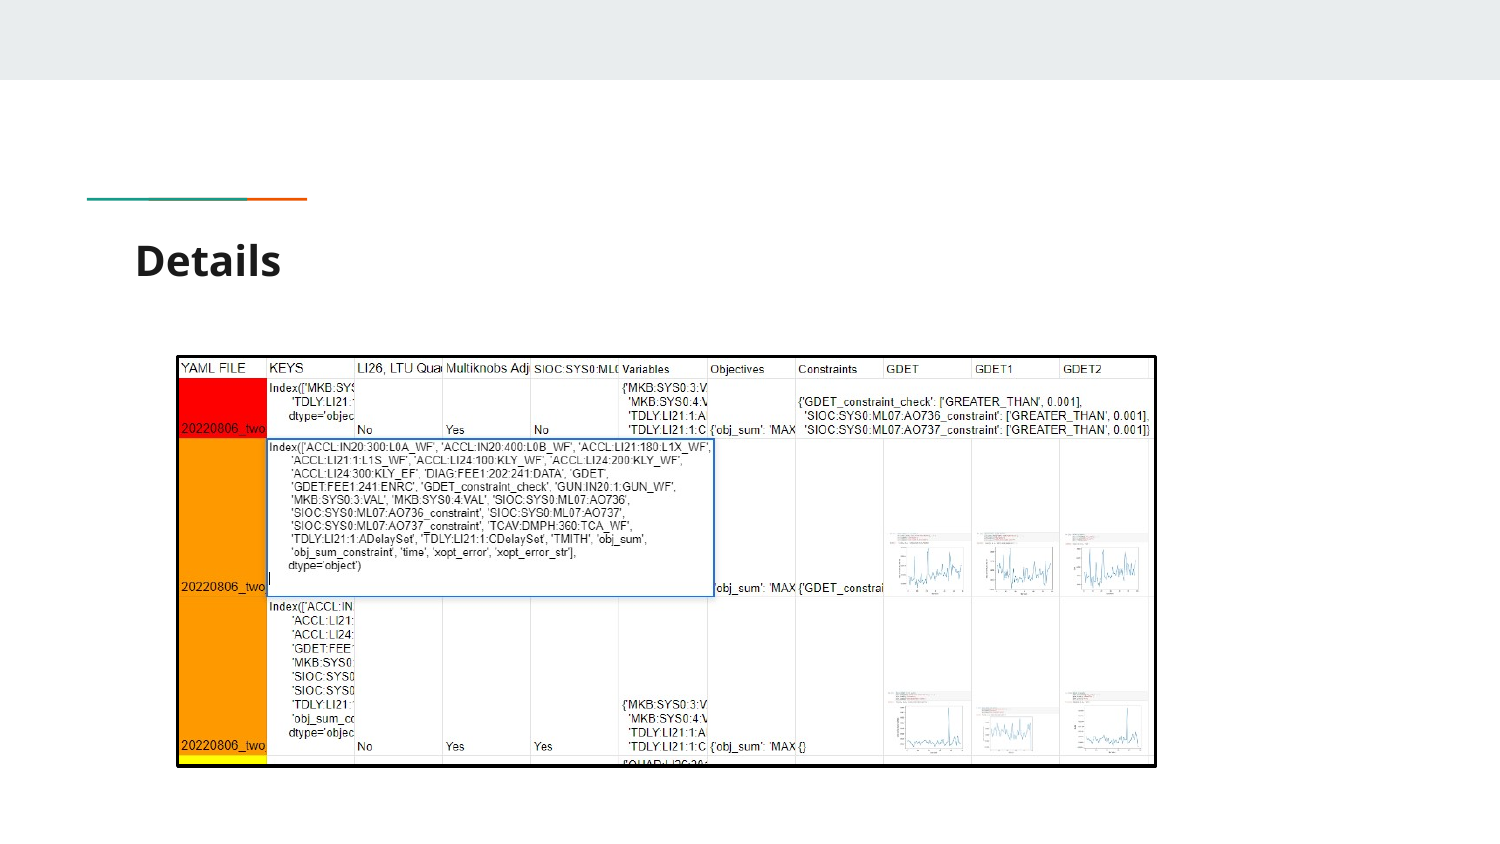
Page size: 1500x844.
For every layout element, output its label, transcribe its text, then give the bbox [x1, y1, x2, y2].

title Details [119, 216, 1381, 305]
picture [178, 357, 1155, 765]
